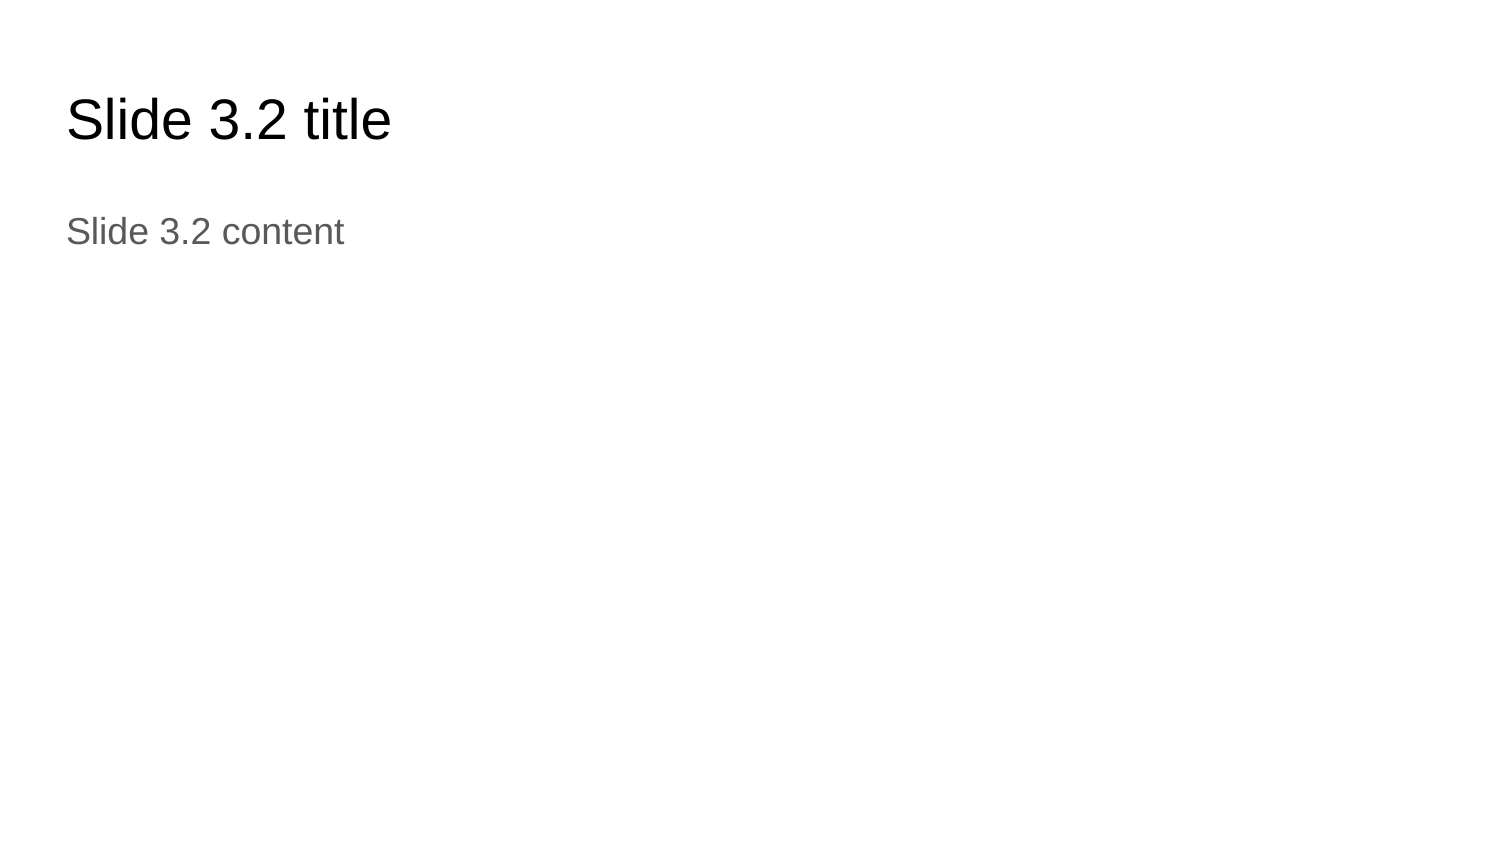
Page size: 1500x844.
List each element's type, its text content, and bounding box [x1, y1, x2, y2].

title Slide 3.2 title [51, 72, 1449, 167]
list Slide 3.2 content [51, 189, 1449, 750]
